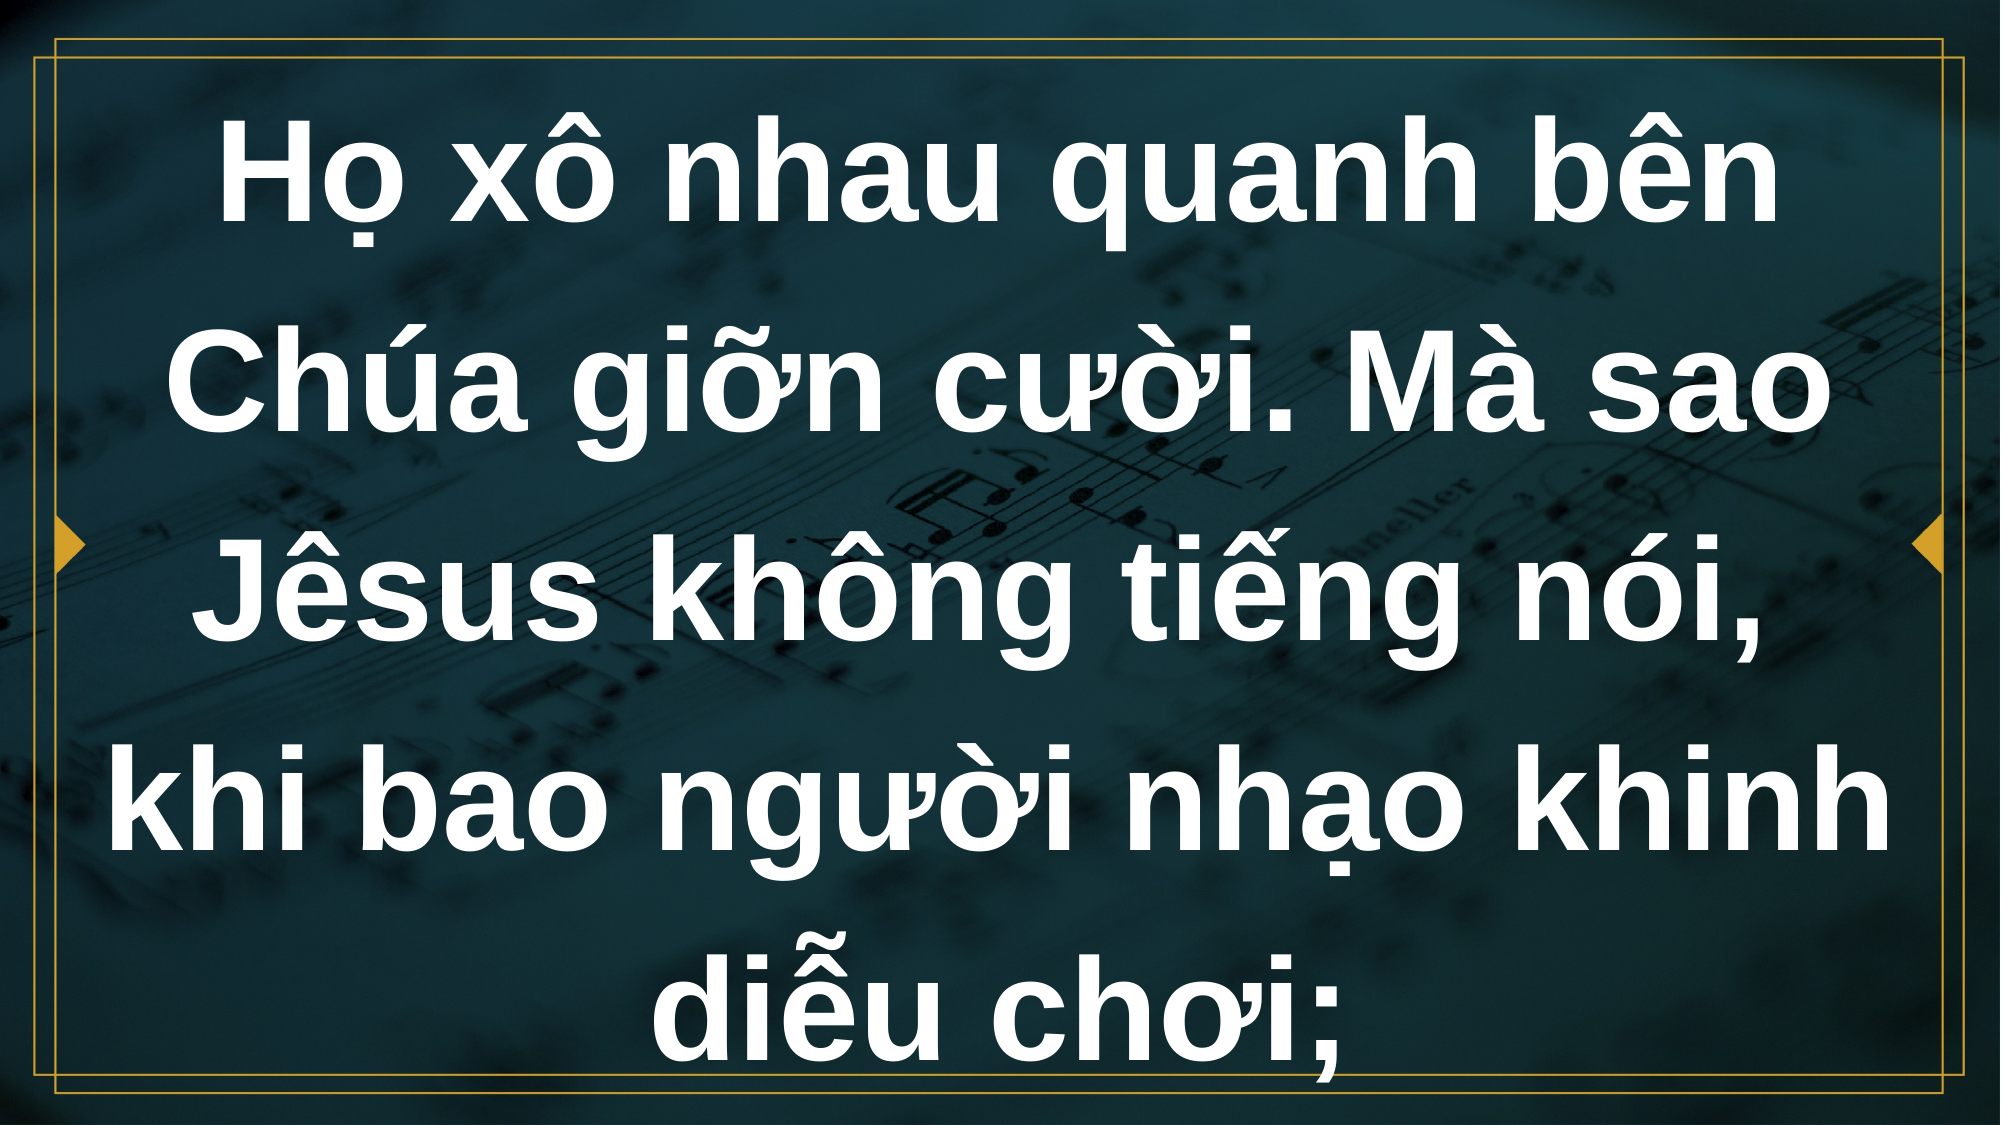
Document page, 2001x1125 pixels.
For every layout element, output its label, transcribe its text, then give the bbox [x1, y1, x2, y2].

picture [0, 0, 2000, 1125]
title Họ xô nhau quanh bên Chúa giỡn cười. Mà sao Jêsus không tiếng nói, khi bao người nhạo khinh diễu chơi; [55, 53, 1945, 1077]
